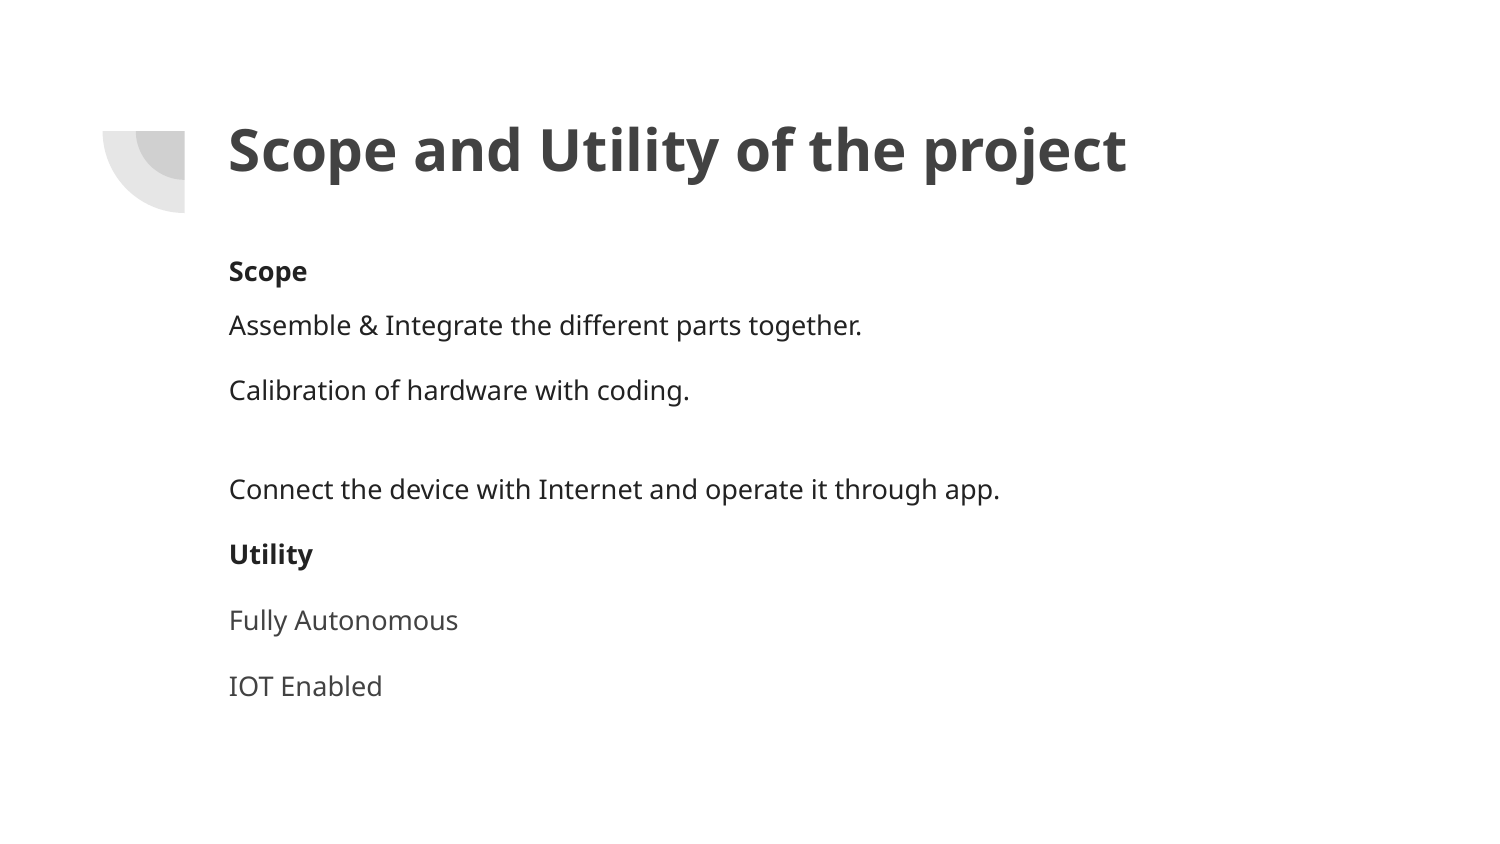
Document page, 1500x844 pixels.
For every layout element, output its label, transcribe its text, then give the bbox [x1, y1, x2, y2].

title Scope and Utility of the project [213, 98, 1368, 234]
list Scope Assemble & Integrate the different parts together. Calibration of hardware with coding. Connect the device with Internet and operate it through app. Utility Fully Autonomous IOT Enabled [213, 234, 1368, 727]
